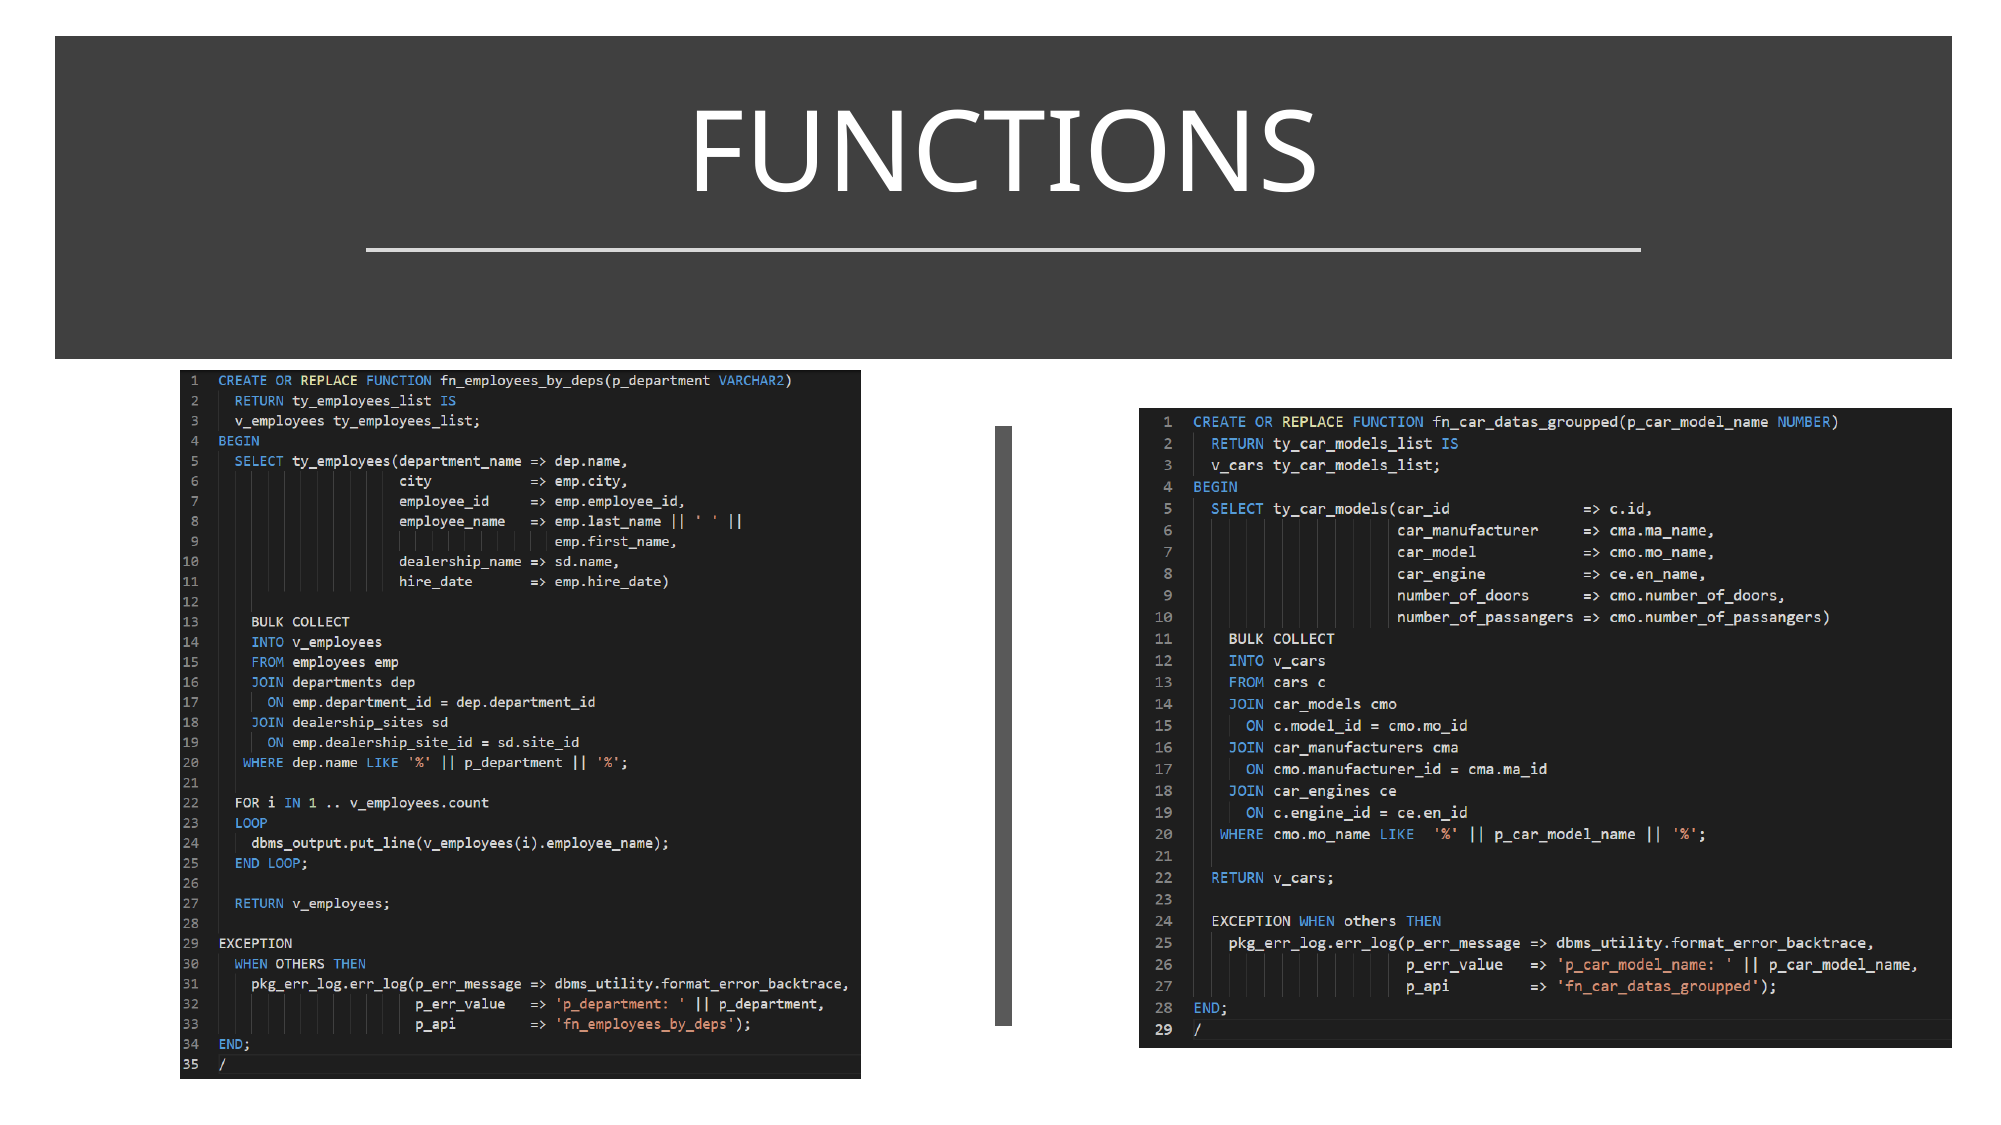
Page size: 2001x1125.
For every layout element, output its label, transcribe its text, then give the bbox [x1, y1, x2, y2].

text_box [64, 45, 1942, 350]
picture [180, 370, 861, 1079]
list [1139, 408, 1952, 1048]
title FUNCTIONS [89, 71, 1917, 224]
